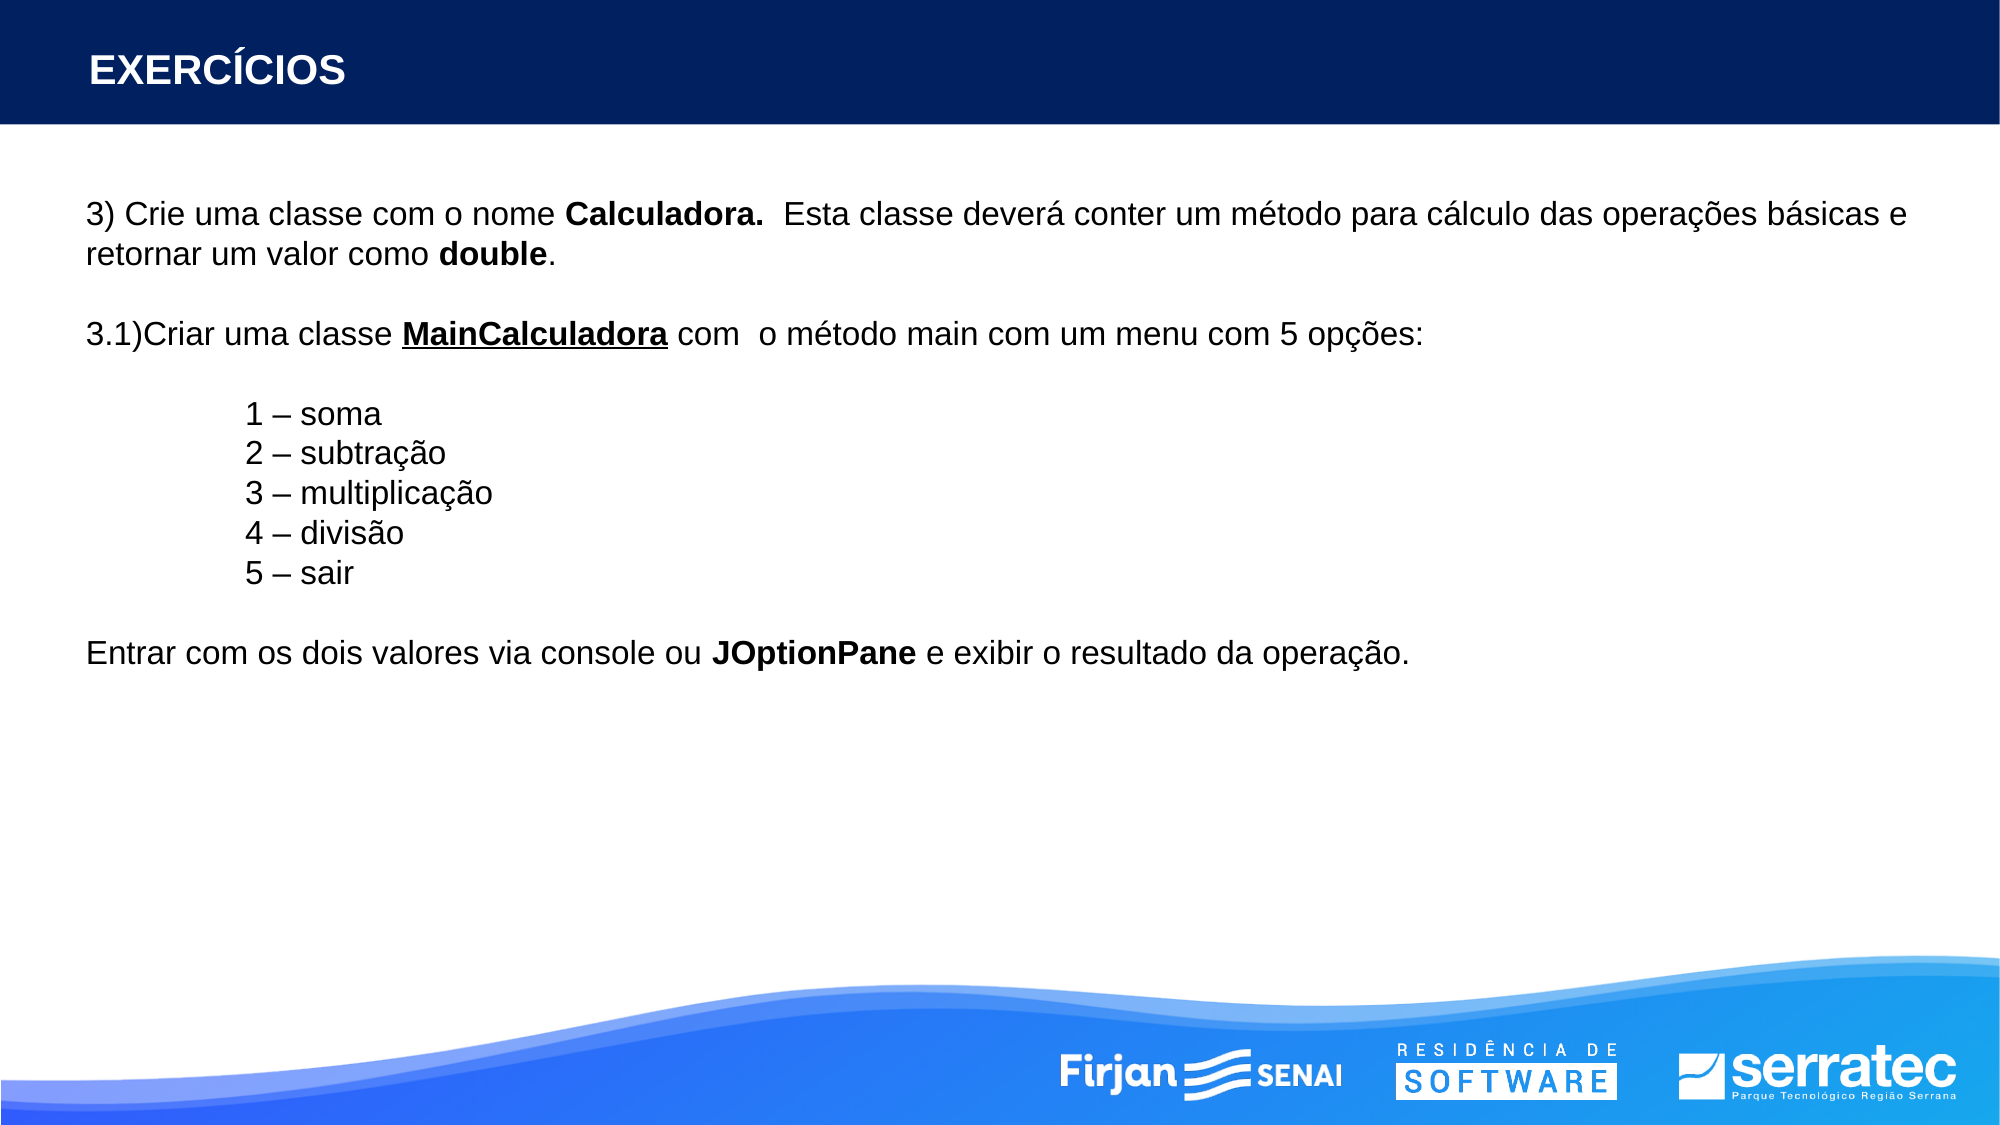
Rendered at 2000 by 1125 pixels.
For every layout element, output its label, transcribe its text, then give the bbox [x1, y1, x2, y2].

picture [1, 943, 2000, 1125]
text_box 3) Crie uma classe com o nome Calculadora. Esta classe deverá conter um método para cálculo das operações básicas e retornar um valor como double. 3.1)Criar uma classe MainCalculadora com o método main com um menu com 5 opções: 1 – soma 2 – subtração 3 – multiplicação 4 – divisão 5 – sair Entrar com os dois valores via console ou JOptionPane e exibir o resultado da operação. [70, 184, 1951, 679]
text_box EXERCÍCIOS [73, 35, 365, 101]
